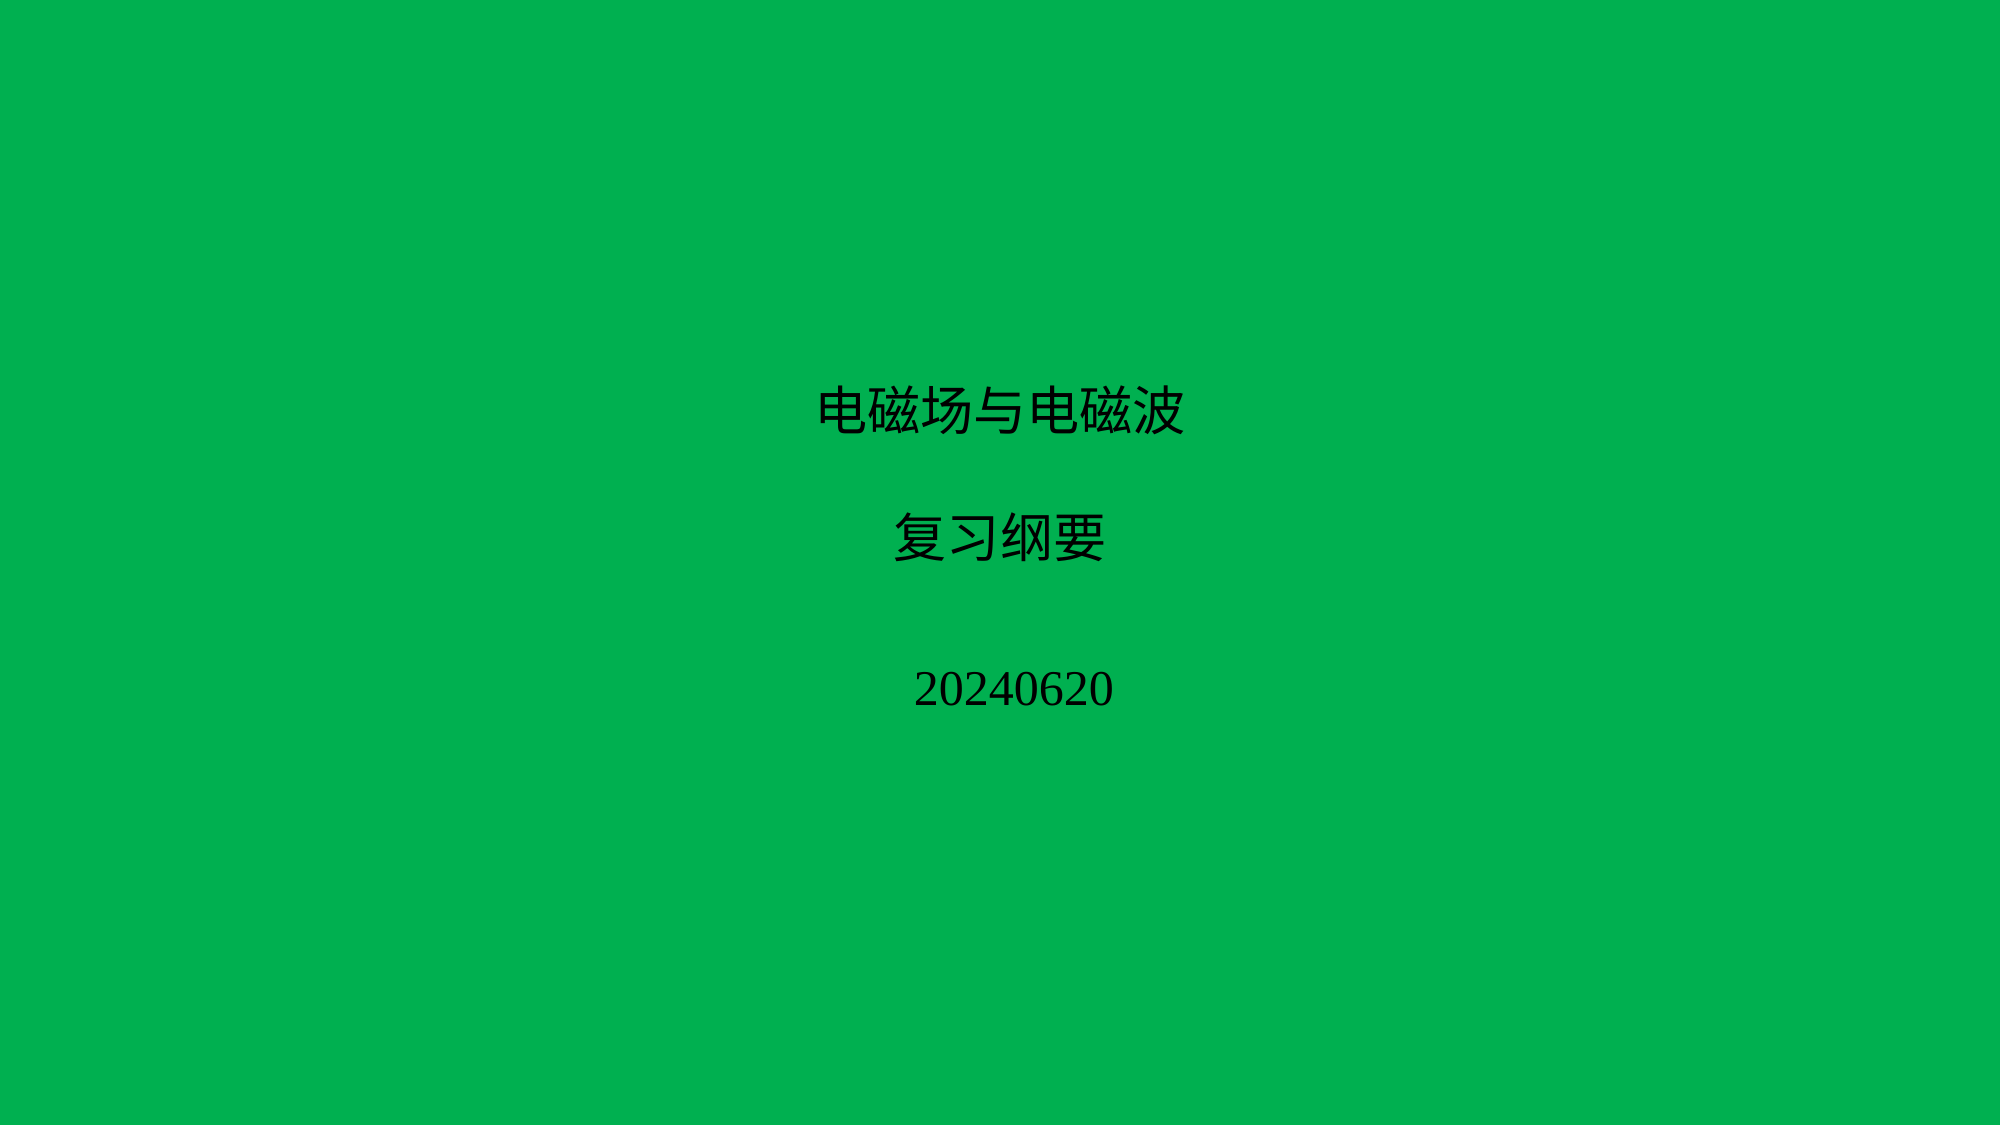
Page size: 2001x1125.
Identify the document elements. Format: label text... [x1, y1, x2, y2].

title 电磁场与电磁波 复习纲要 [249, 304, 1750, 576]
subtitle 20240620 [263, 655, 1764, 927]
